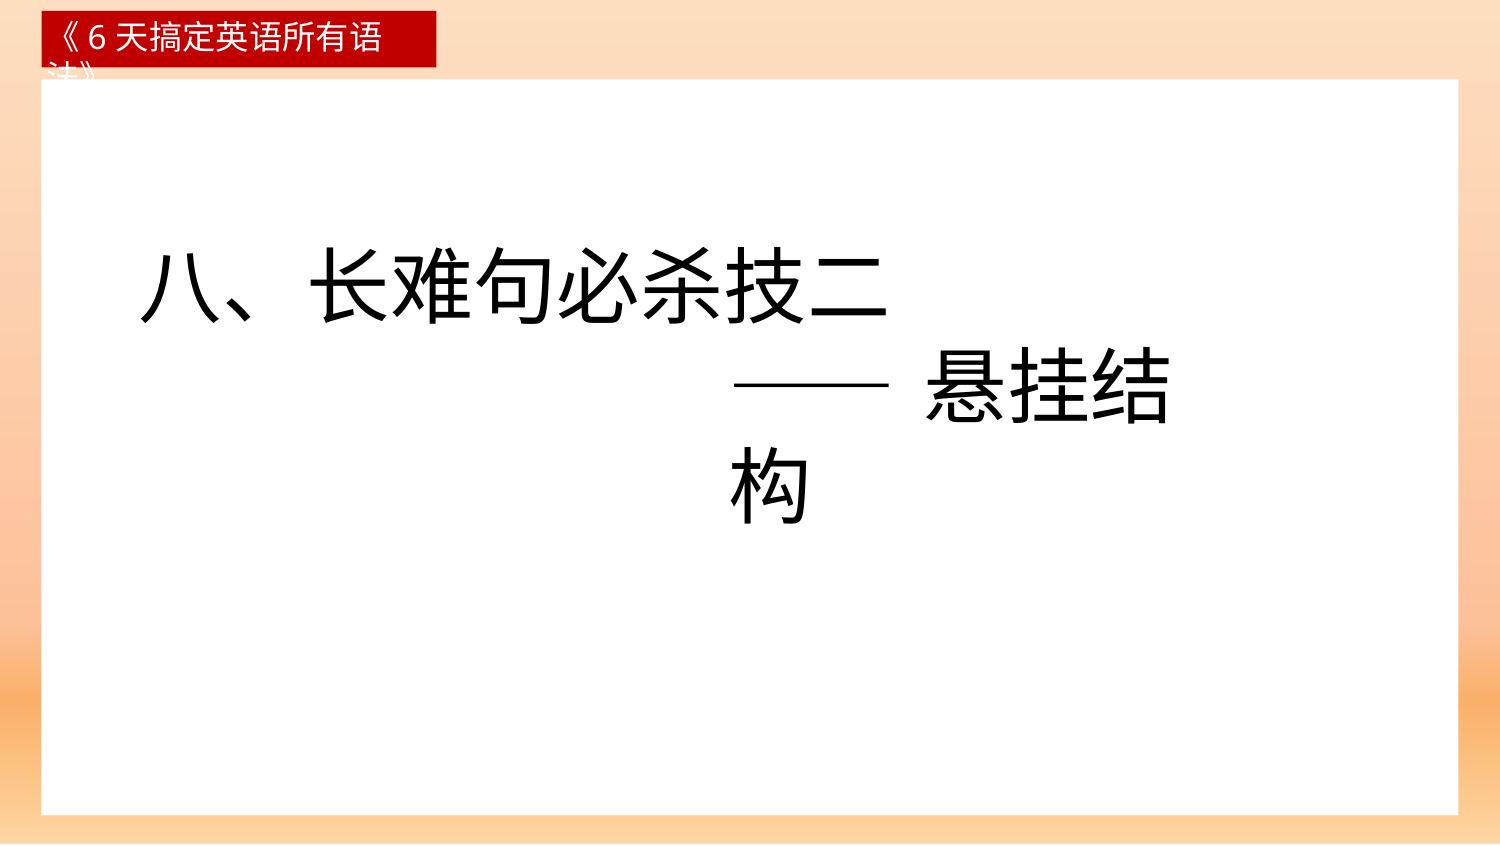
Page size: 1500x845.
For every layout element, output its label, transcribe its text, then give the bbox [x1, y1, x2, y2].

title 八、长难句必杀技二 ——悬挂结构 [136, 231, 1233, 535]
text_box 《6天搞定英语所有语法》 [43, 14, 435, 97]
picture [0, 0, 1500, 844]
